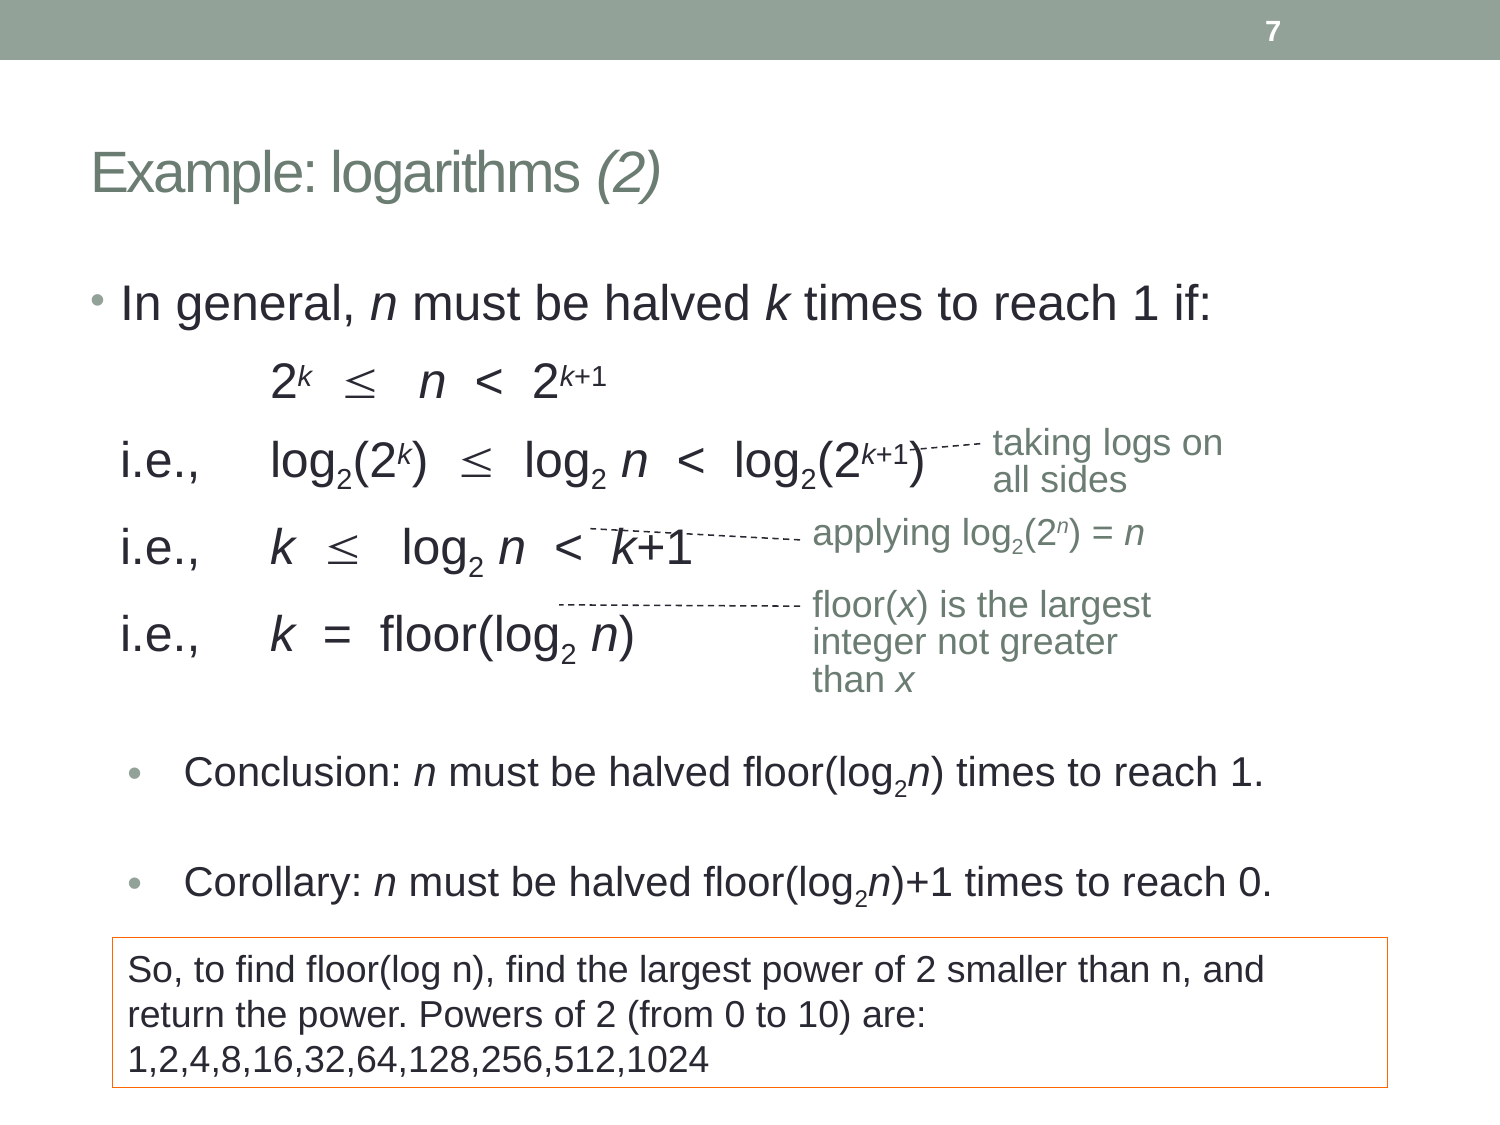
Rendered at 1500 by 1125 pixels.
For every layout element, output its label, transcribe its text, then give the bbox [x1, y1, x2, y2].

slide_number 7 [1250, 3, 1425, 57]
text_box taking logs on all sides [993, 425, 1247, 502]
text_box Corollary: n must be halved floor(log2n)+1 times to reach 0. [112, 847, 1294, 937]
list In general, n must be halved k times to reach 1 if: 2k  n < 2k+1 i.e., log2(2k)  log2 n < log2(2k+1) i.e., k  log2 n < k+1 i.e., k = floor(log2 n) [75, 262, 1425, 925]
text_box So, to find floor(log n), find the largest power of 2 smaller than n, and return the power. Powers of 2 (from 0 to 10) are: 1,2,4,8,16,32,64,128,256,512,1024 [112, 937, 1388, 1088]
title Example: logarithms (2) [75, 87, 1425, 250]
text_box Conclusion: n must be halved floor(log2n) times to reach 1. [112, 737, 1294, 847]
text_box applying log2(2n) = n [812, 521, 1173, 568]
text_box floor(x) is the largest integer not greater than x [812, 587, 1173, 706]
